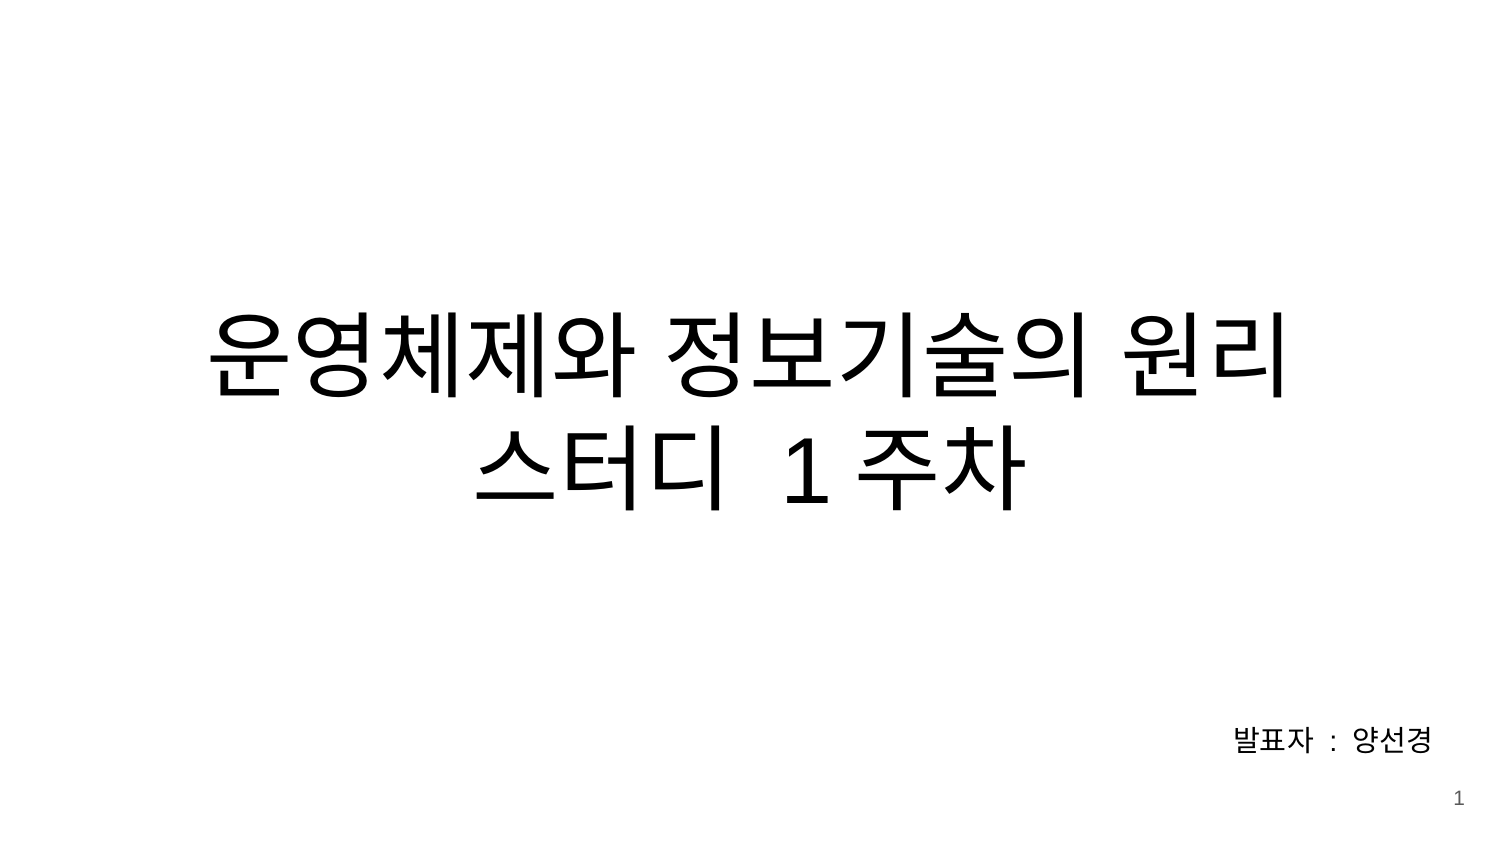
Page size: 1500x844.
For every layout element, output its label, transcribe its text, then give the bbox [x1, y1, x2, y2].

text_box 발표자 : 양선경 [1064, 707, 1449, 773]
text_box 운영체제와 정보기술의 원리 스터디 1주차 [51, 200, 1449, 537]
slide_number ‹#› [1389, 764, 1480, 830]
